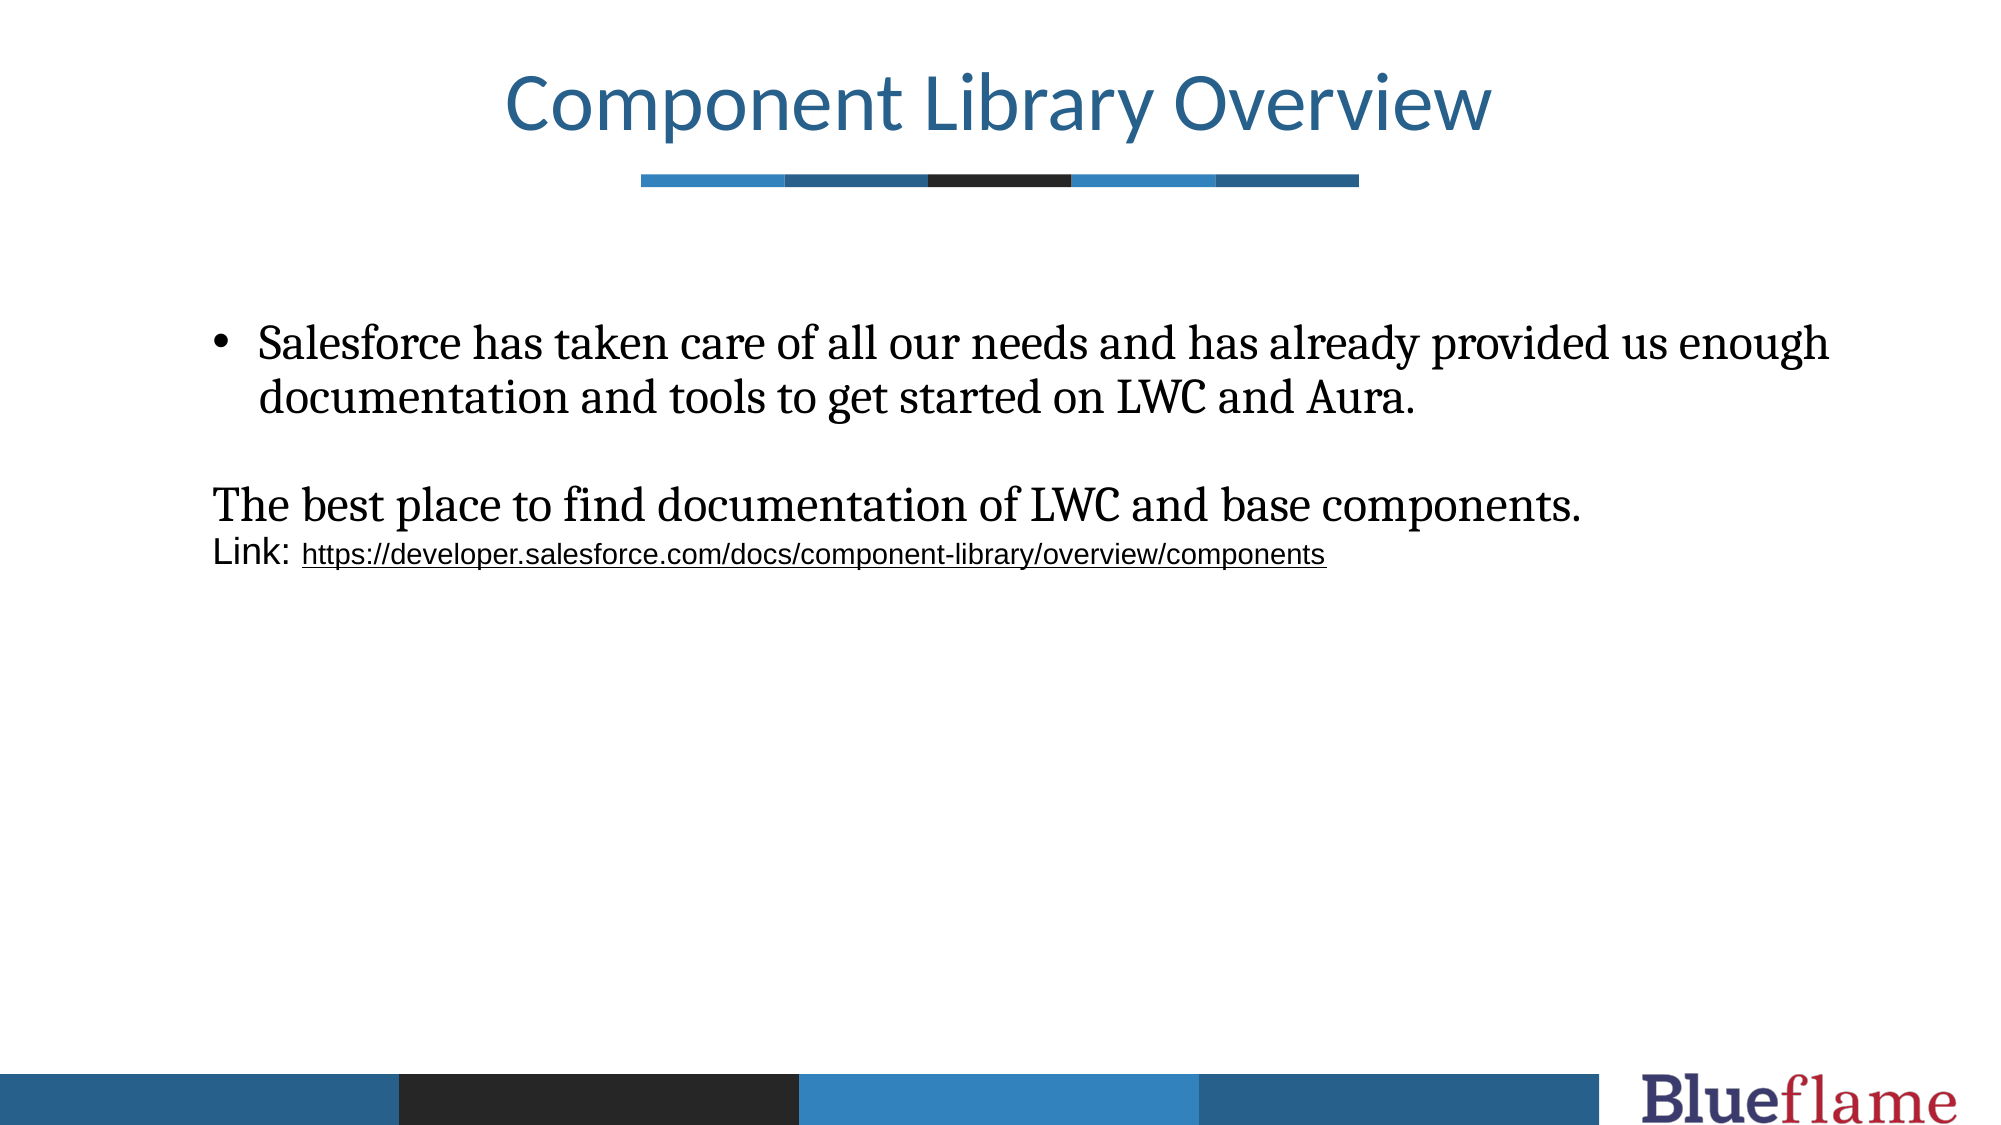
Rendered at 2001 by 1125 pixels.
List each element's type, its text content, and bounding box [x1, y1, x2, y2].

list Component Library Overview [61, 50, 1939, 154]
text_box Salesforce has taken care of all our needs and has already provided us enough documentation and tools to get started on LWC and Aura. The best place to find documentation of LWC and base components. Link: https://developer.salesforce.com/docs/component-library/overview/components [197, 309, 1885, 721]
picture [1641, 1073, 1973, 1125]
